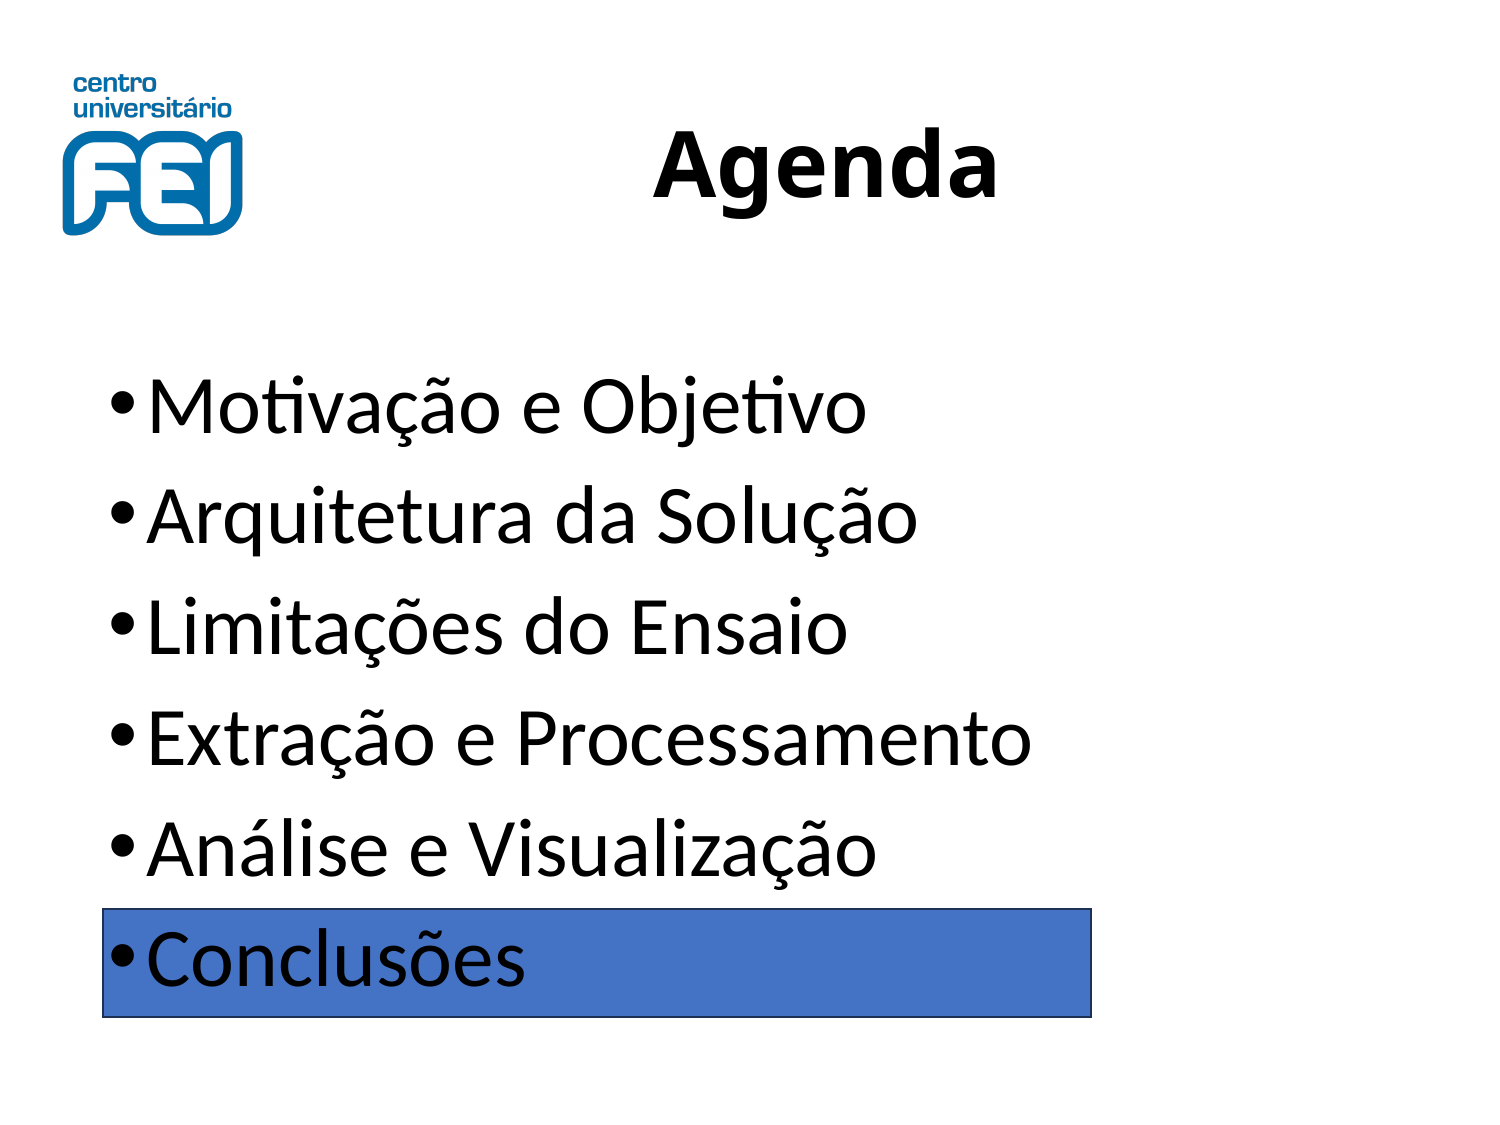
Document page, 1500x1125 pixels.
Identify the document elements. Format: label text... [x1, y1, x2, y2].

title Agenda [259, 59, 1397, 275]
list Motivação e Objetivo Arquitetura da Solução Limitações do Ensaio Extração e Processamento Análise e Visualização Conclusões [93, 353, 1388, 1018]
picture [61, 73, 243, 237]
